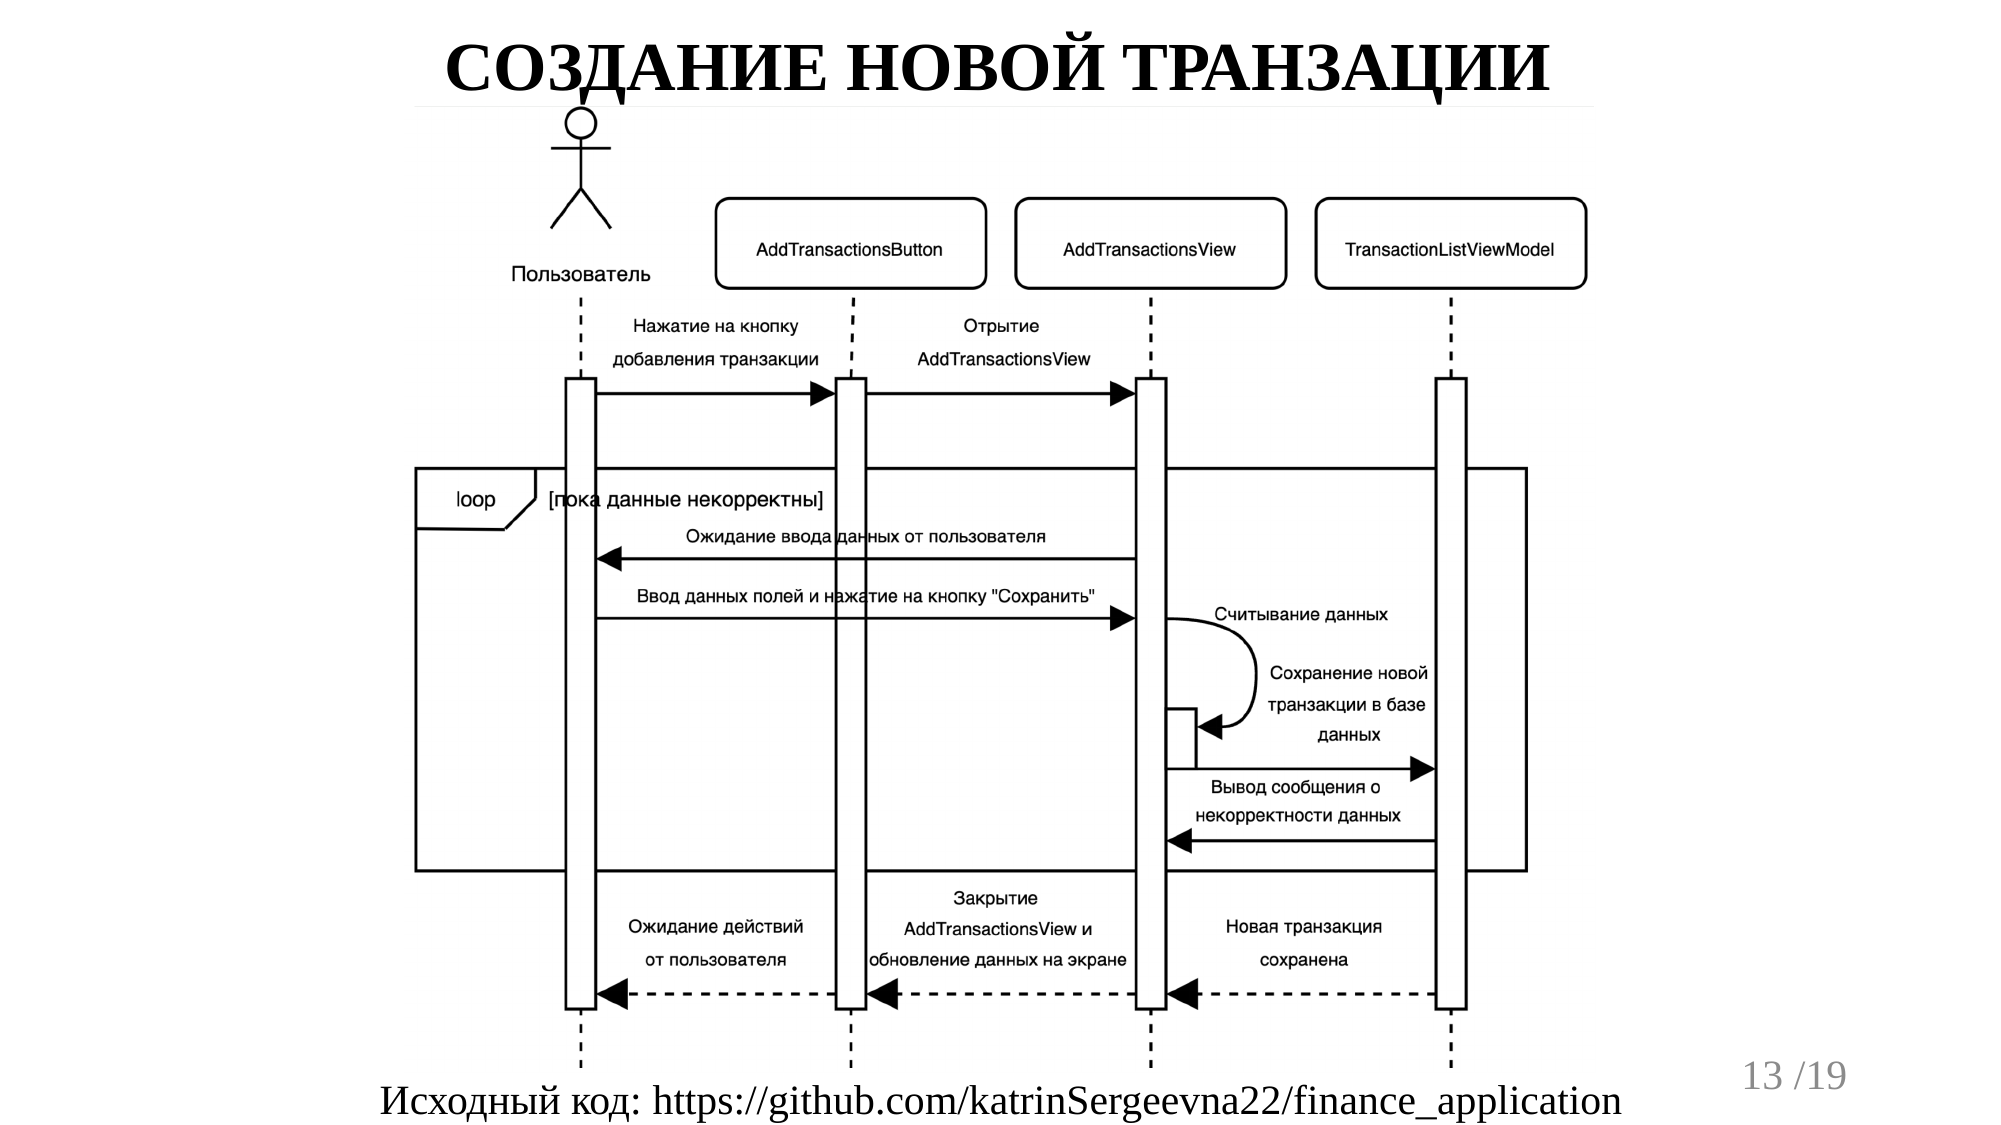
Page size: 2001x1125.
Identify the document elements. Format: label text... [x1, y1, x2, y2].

text_box Исходный код: https://github.com/katrinSergeevna22/finance_application [0, 1040, 2000, 1125]
text_box СОЗДАНИЕ НОВОЙ ТРАНЗАЦИИ [248, 14, 1749, 112]
picture [404, 106, 1596, 1073]
